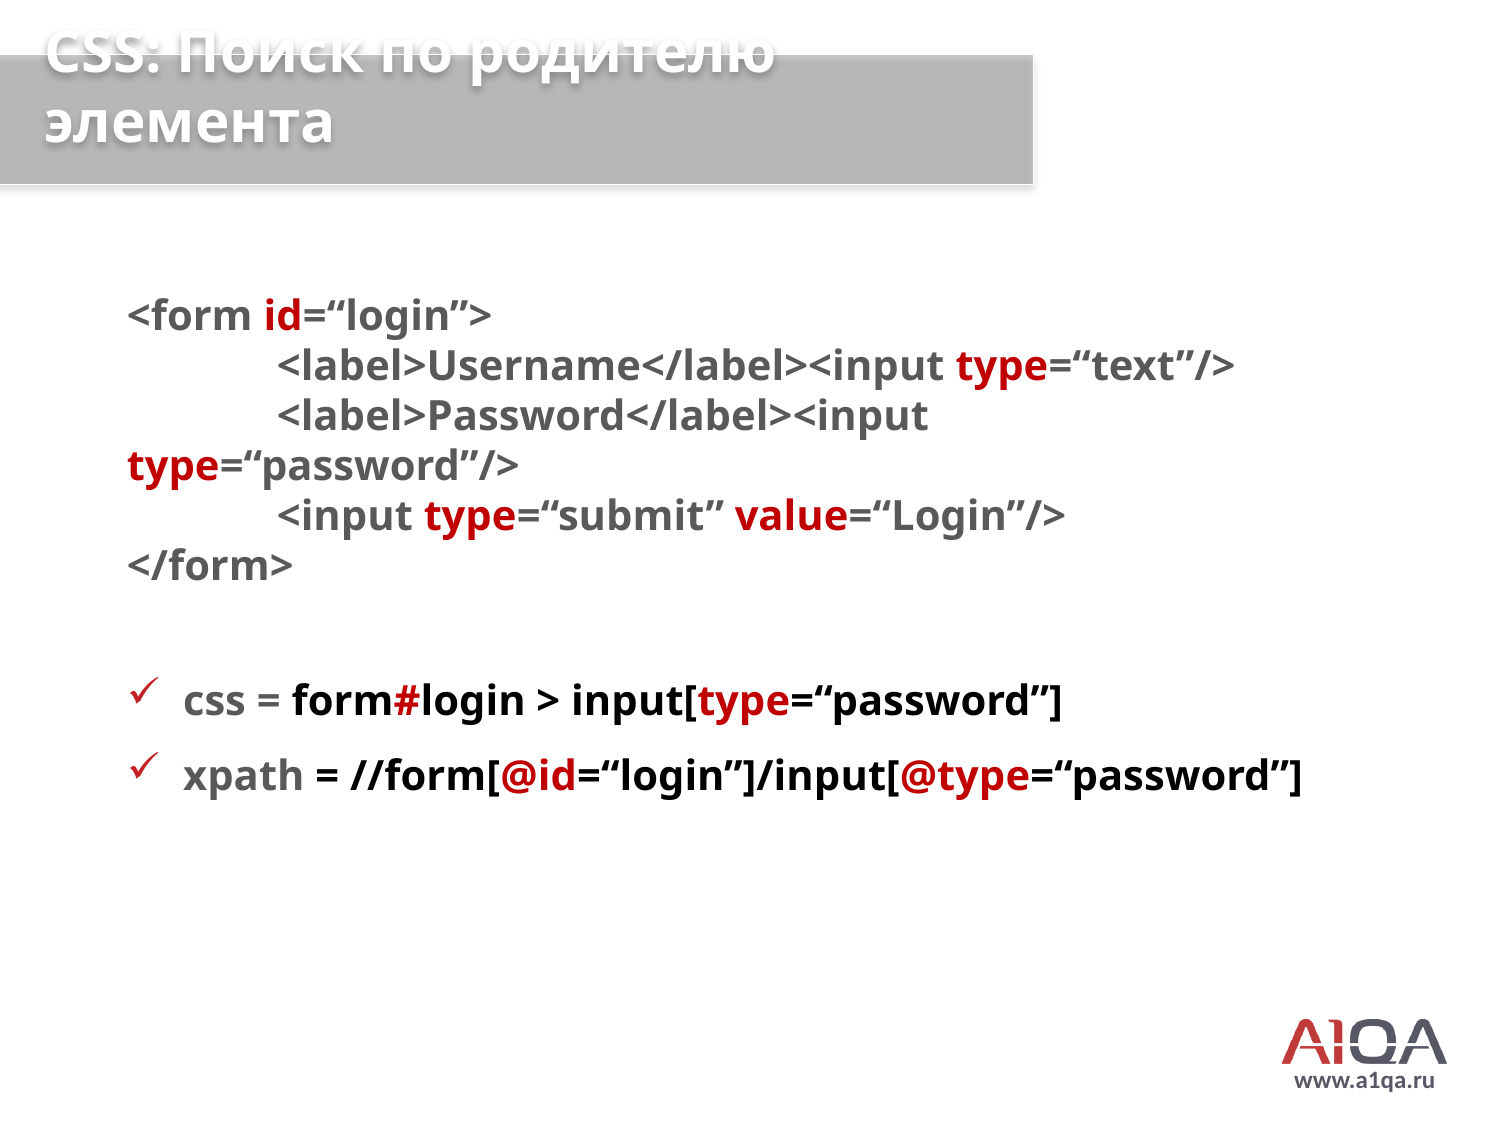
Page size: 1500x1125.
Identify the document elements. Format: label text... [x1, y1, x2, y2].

text_box <form id=“login”> <label>Username</label><input type=“text”/> <label>Password</label><input type=“password”/> <input type=“submit” value=“Login”/> </form> css = form#login > input[type=“password”] xpath = //form[@id=“login”]/input[@type=“password”] [112, 231, 1342, 997]
footer www.a1qa.ru [1270, 1056, 1460, 1102]
picture [1281, 1019, 1448, 1066]
text_box CSS: Поиск по родителю элемента [0, 52, 1036, 186]
